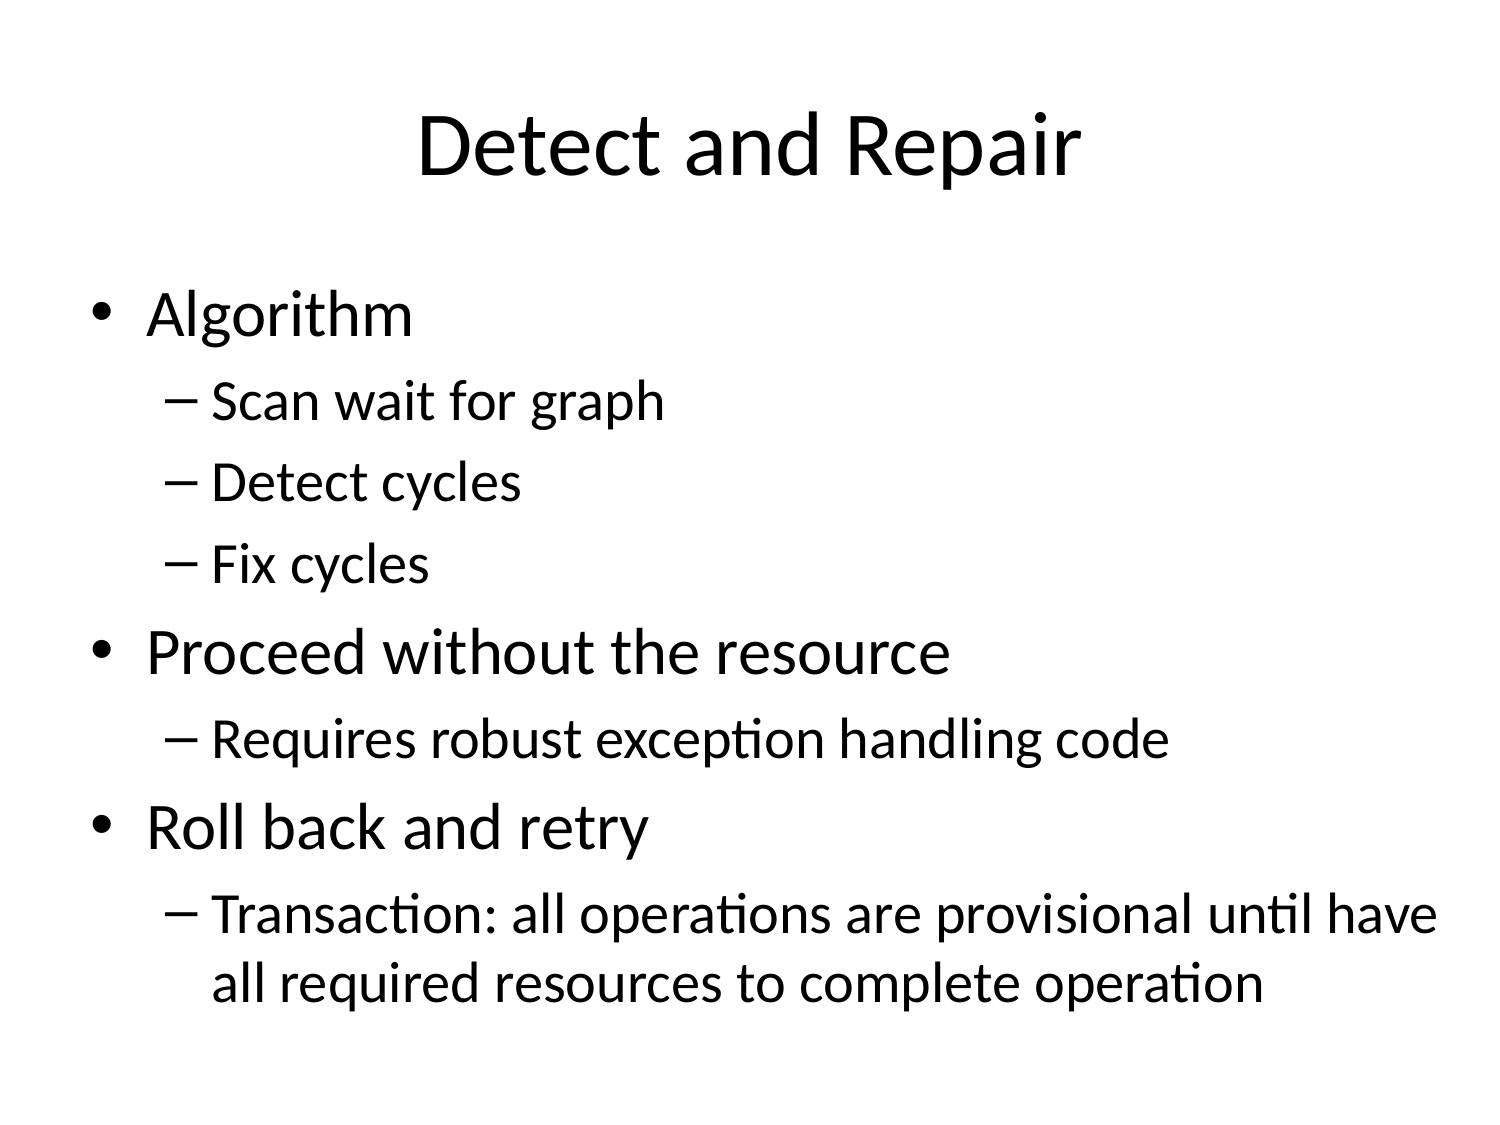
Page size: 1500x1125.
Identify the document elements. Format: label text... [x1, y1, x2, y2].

list Algorithm Scan wait for graph Detect cycles Fix cycles Proceed without the resource Requires robust exception handling code Roll back and retry Transaction: all operations are provisional until have all required resources to complete operation [75, 262, 1466, 1039]
title Detect and Repair [75, 45, 1425, 233]
